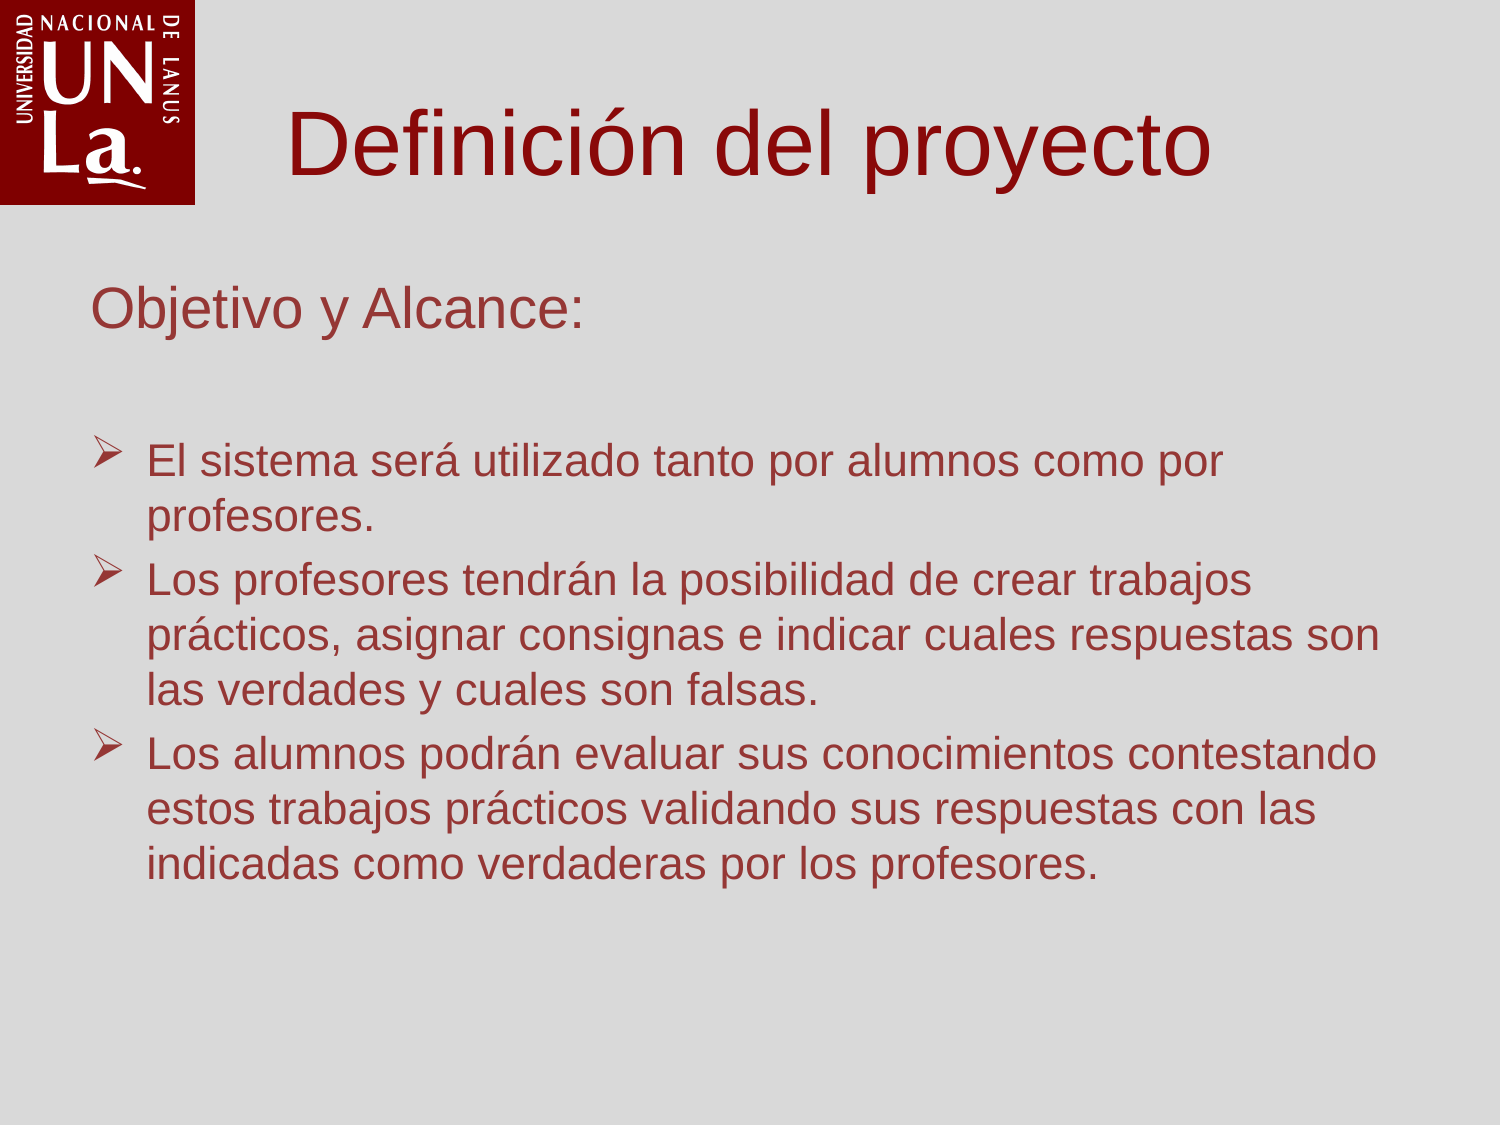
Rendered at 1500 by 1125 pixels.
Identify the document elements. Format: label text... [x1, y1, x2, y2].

picture [0, 0, 196, 205]
title Definición del proyecto [75, 45, 1425, 233]
list Objetivo y Alcance: El sistema será utilizado tanto por alumnos como por profesores. Los profesores tendrán la posibilidad de crear trabajos prácticos, asignar consignas e indicar cuales respuestas son las verdades y cuales son falsas. Los alumnos podrán evaluar sus conocimientos contestando estos trabajos prácticos validando sus respuestas con las indicadas como verdaderas por los profesores. [75, 262, 1425, 1005]
